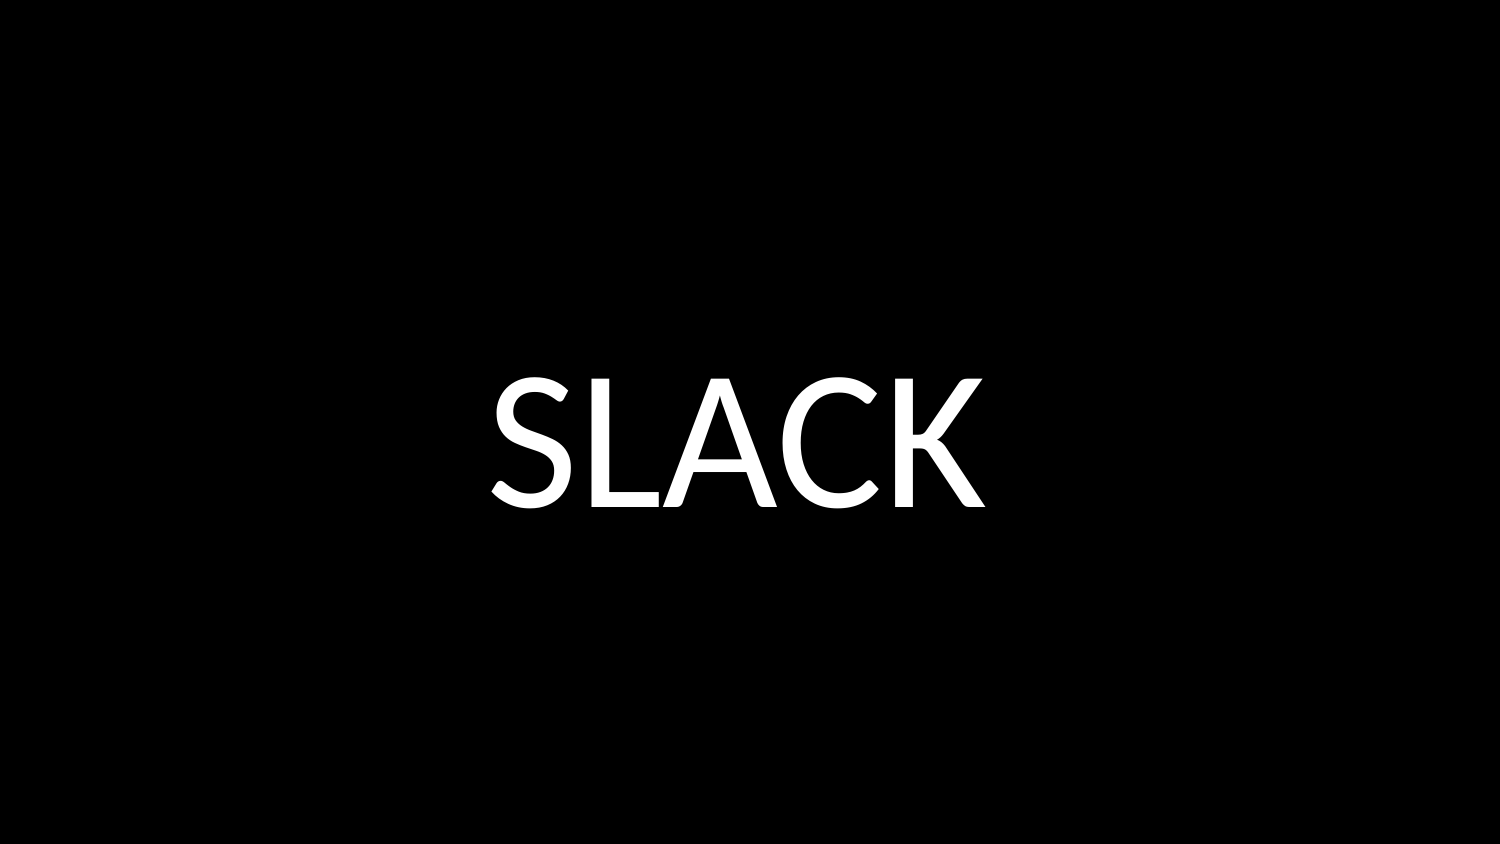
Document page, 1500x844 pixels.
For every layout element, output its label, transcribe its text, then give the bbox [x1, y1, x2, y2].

text_box SLACK [400, 299, 1074, 493]
